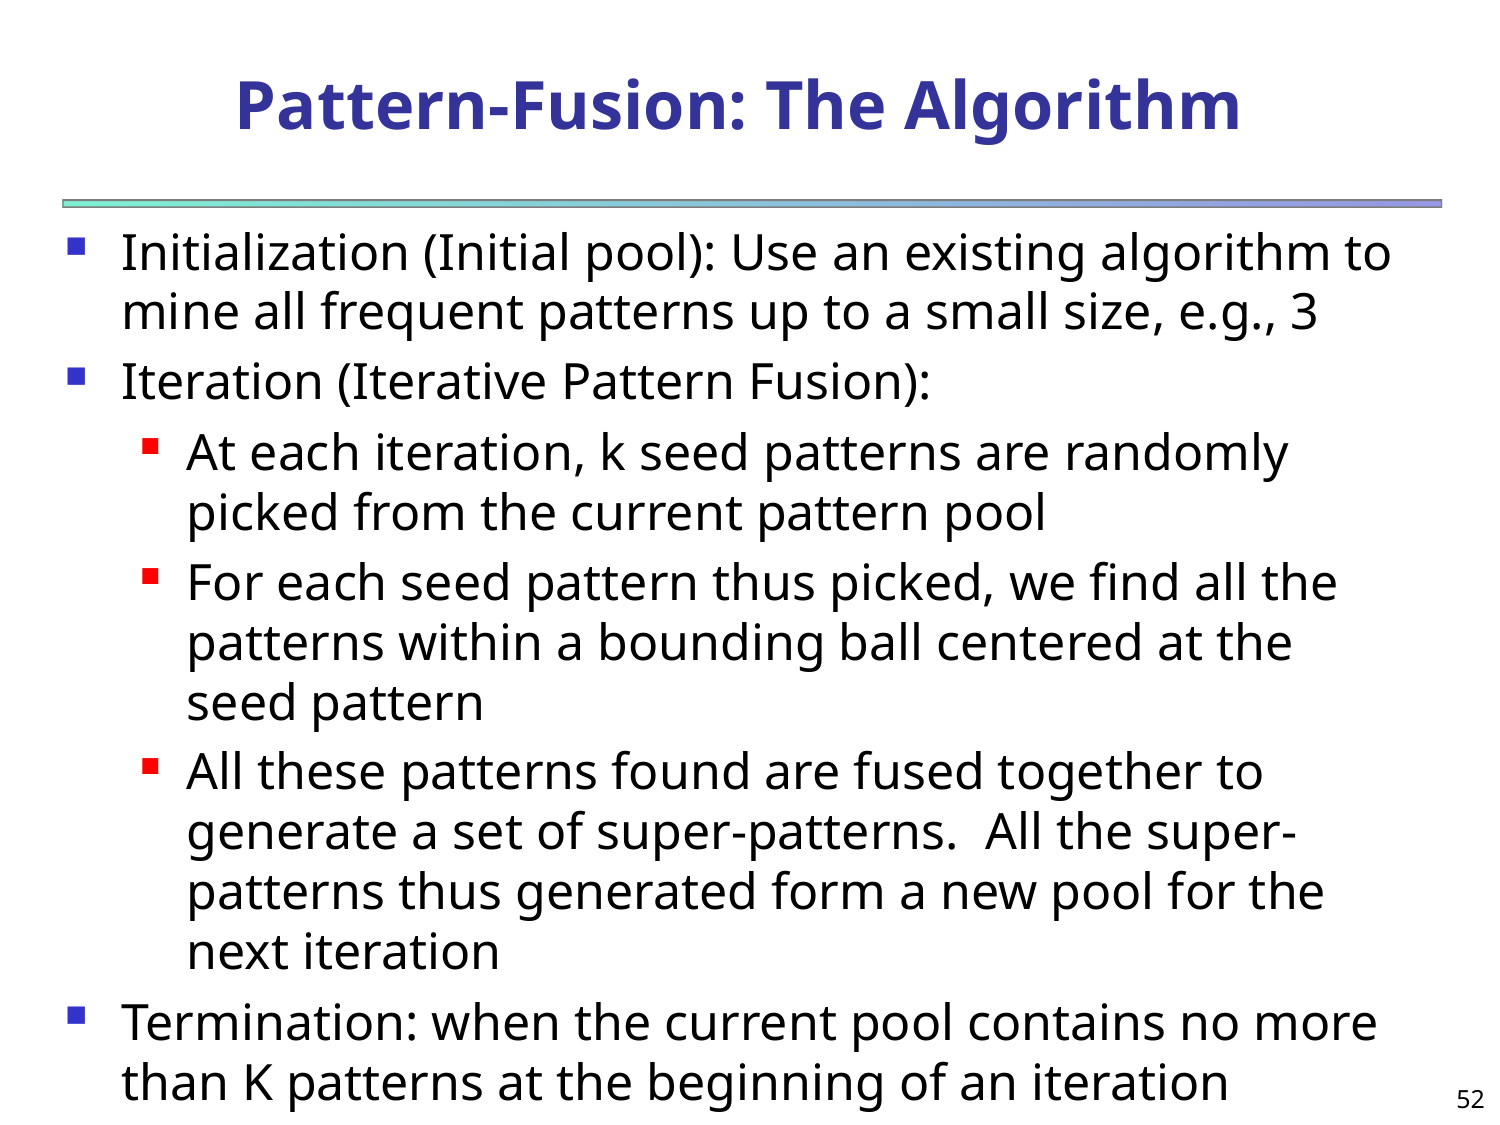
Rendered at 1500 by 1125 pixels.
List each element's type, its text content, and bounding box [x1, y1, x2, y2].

slide_number 52 [1187, 1062, 1500, 1125]
list Initialization (Initial pool): Use an existing algorithm to mine all frequent patterns up to a small size, e.g., 3 Iteration (Iterative Pattern Fusion): At each iteration, k seed patterns are randomly picked from the current pattern pool For each seed pattern thus picked, we find all the patterns within a bounding ball centered at the seed pattern All these patterns found are fused together to generate a set of super-patterns. All the super-patterns thus generated form a new pool for the next iteration Termination: when the current pool contains no more than K patterns at the beginning of an iteration [50, 212, 1425, 1063]
title Pattern-Fusion: The Algorithm [62, 50, 1416, 150]
